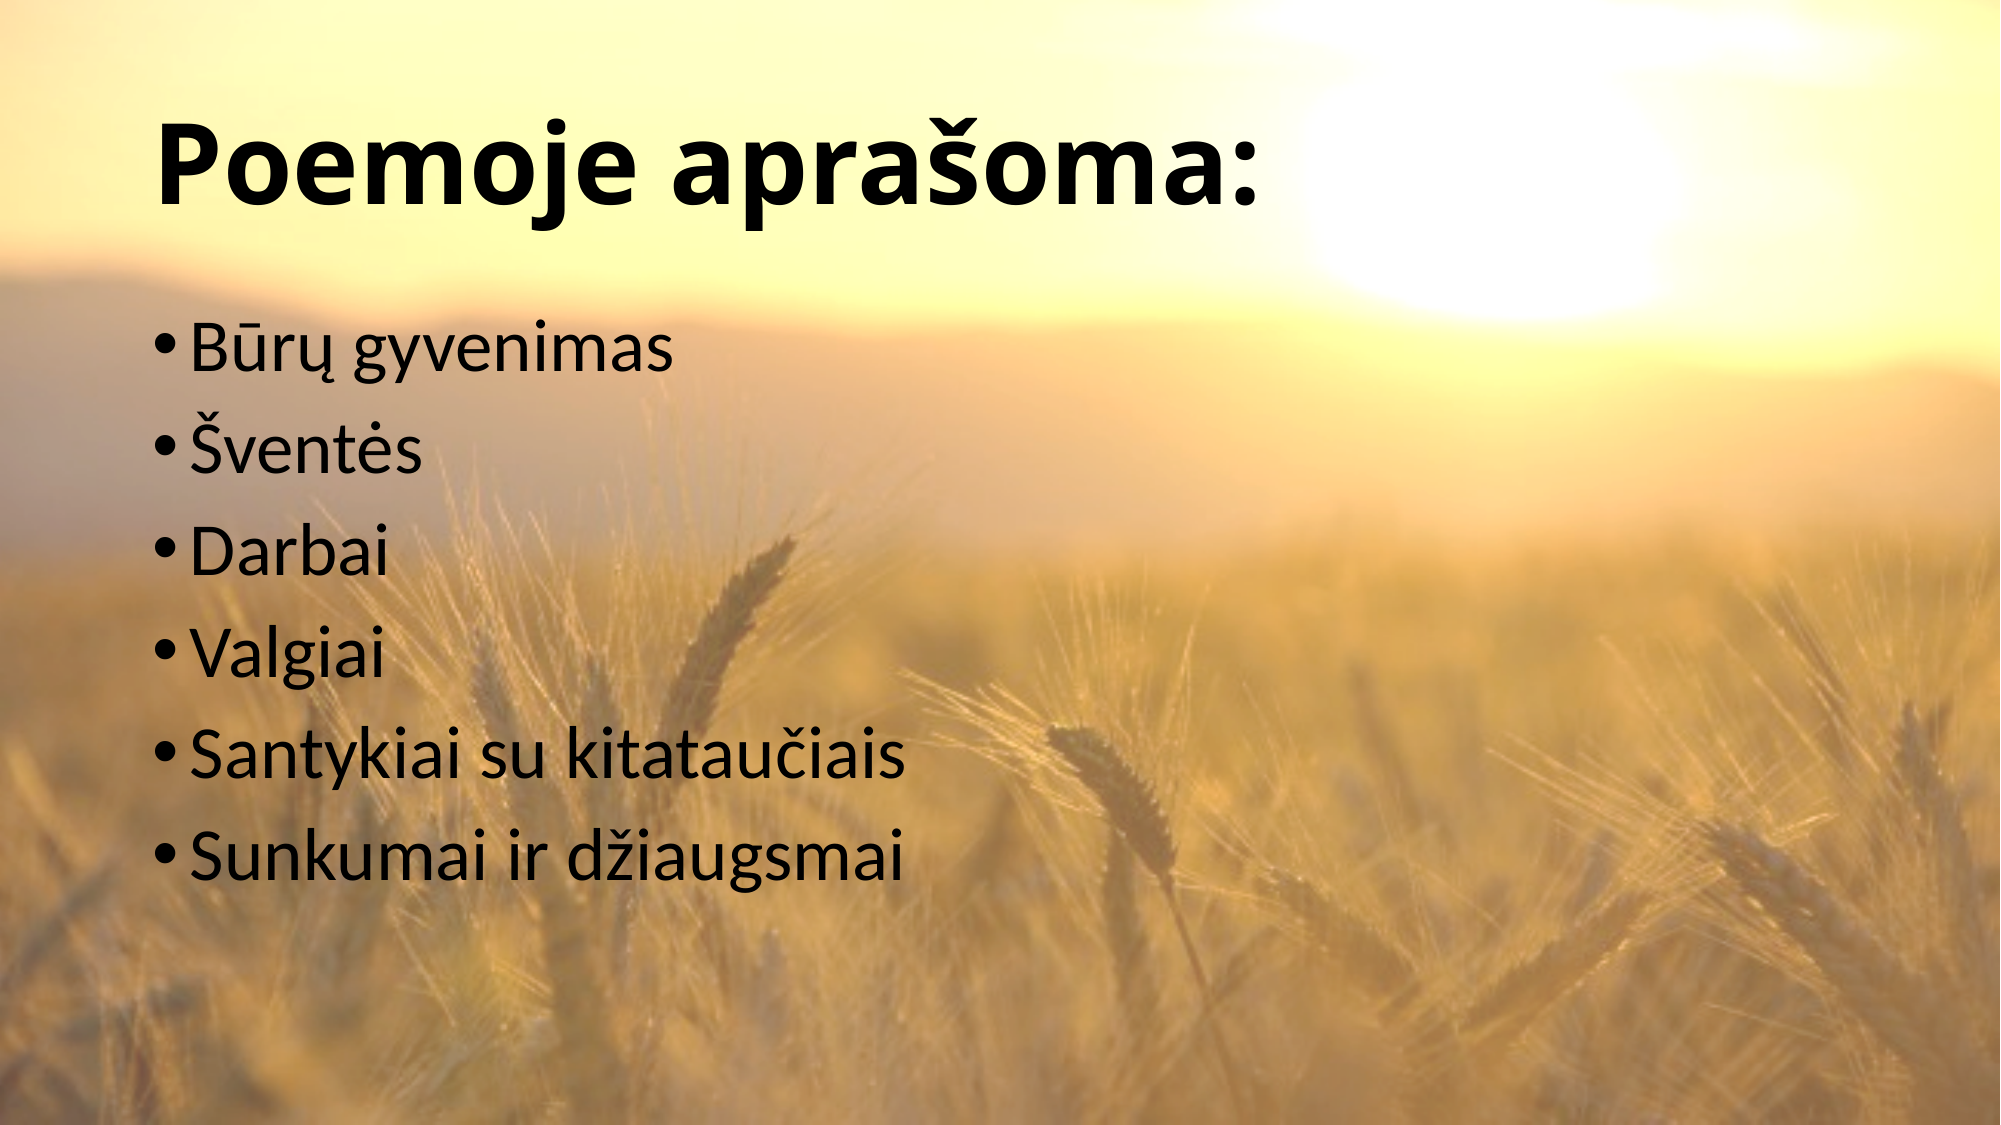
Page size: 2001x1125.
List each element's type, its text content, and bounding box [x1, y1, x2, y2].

title Poemoje aprašoma: [137, 59, 1863, 278]
list Būrų gyvenimas Šventės Darbai Valgiai Santykiai su kitataučiais Sunkumai ir džiaugsmai [137, 299, 1863, 1014]
